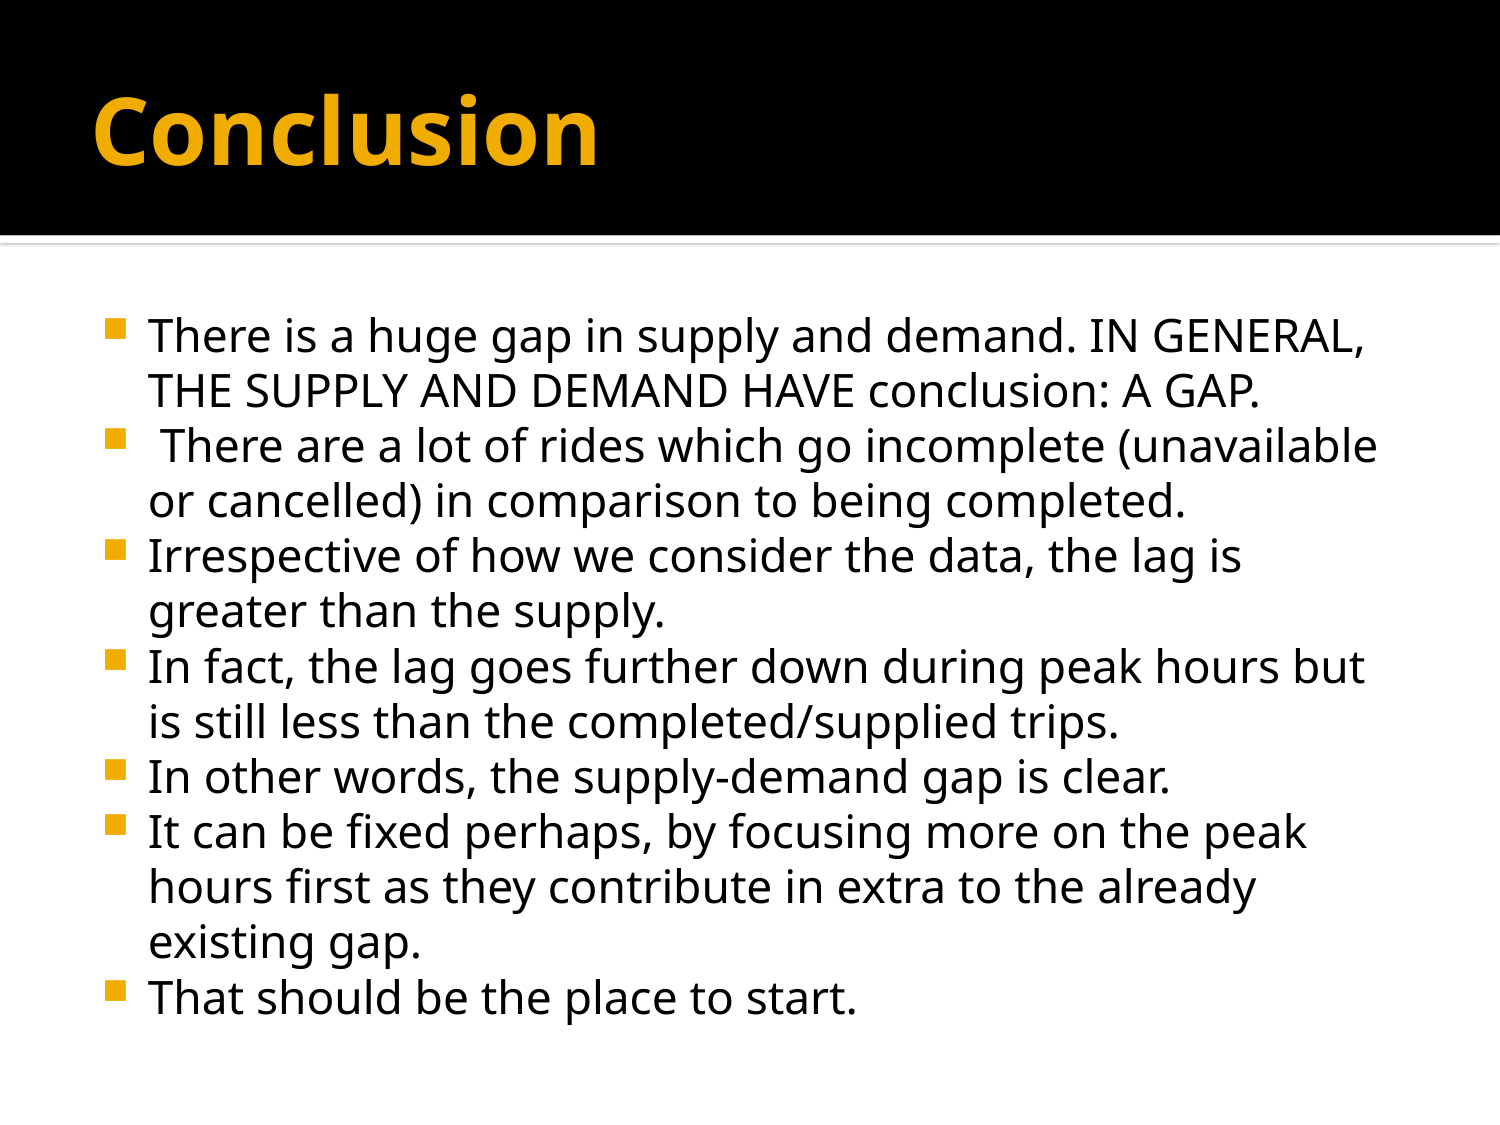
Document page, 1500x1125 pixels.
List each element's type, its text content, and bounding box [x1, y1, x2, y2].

title Conclusion [75, 25, 1425, 231]
list There is a huge gap in supply and demand. IN GENERAL, THE SUPPLY AND DEMAND HAVE conclusion: A GAP. There are a lot of rides which go incomplete (unavailable or cancelled) in comparison to being completed. Irrespective of how we consider the data, the lag is greater than the supply. In fact, the lag goes further down during peak hours but is still less than the completed/supplied trips. In other words, the supply-demand gap is clear. It can be fixed perhaps, by focusing more on the peak hours first as they contribute in extra to the already existing gap. That should be the place to start. [75, 291, 1425, 1050]
